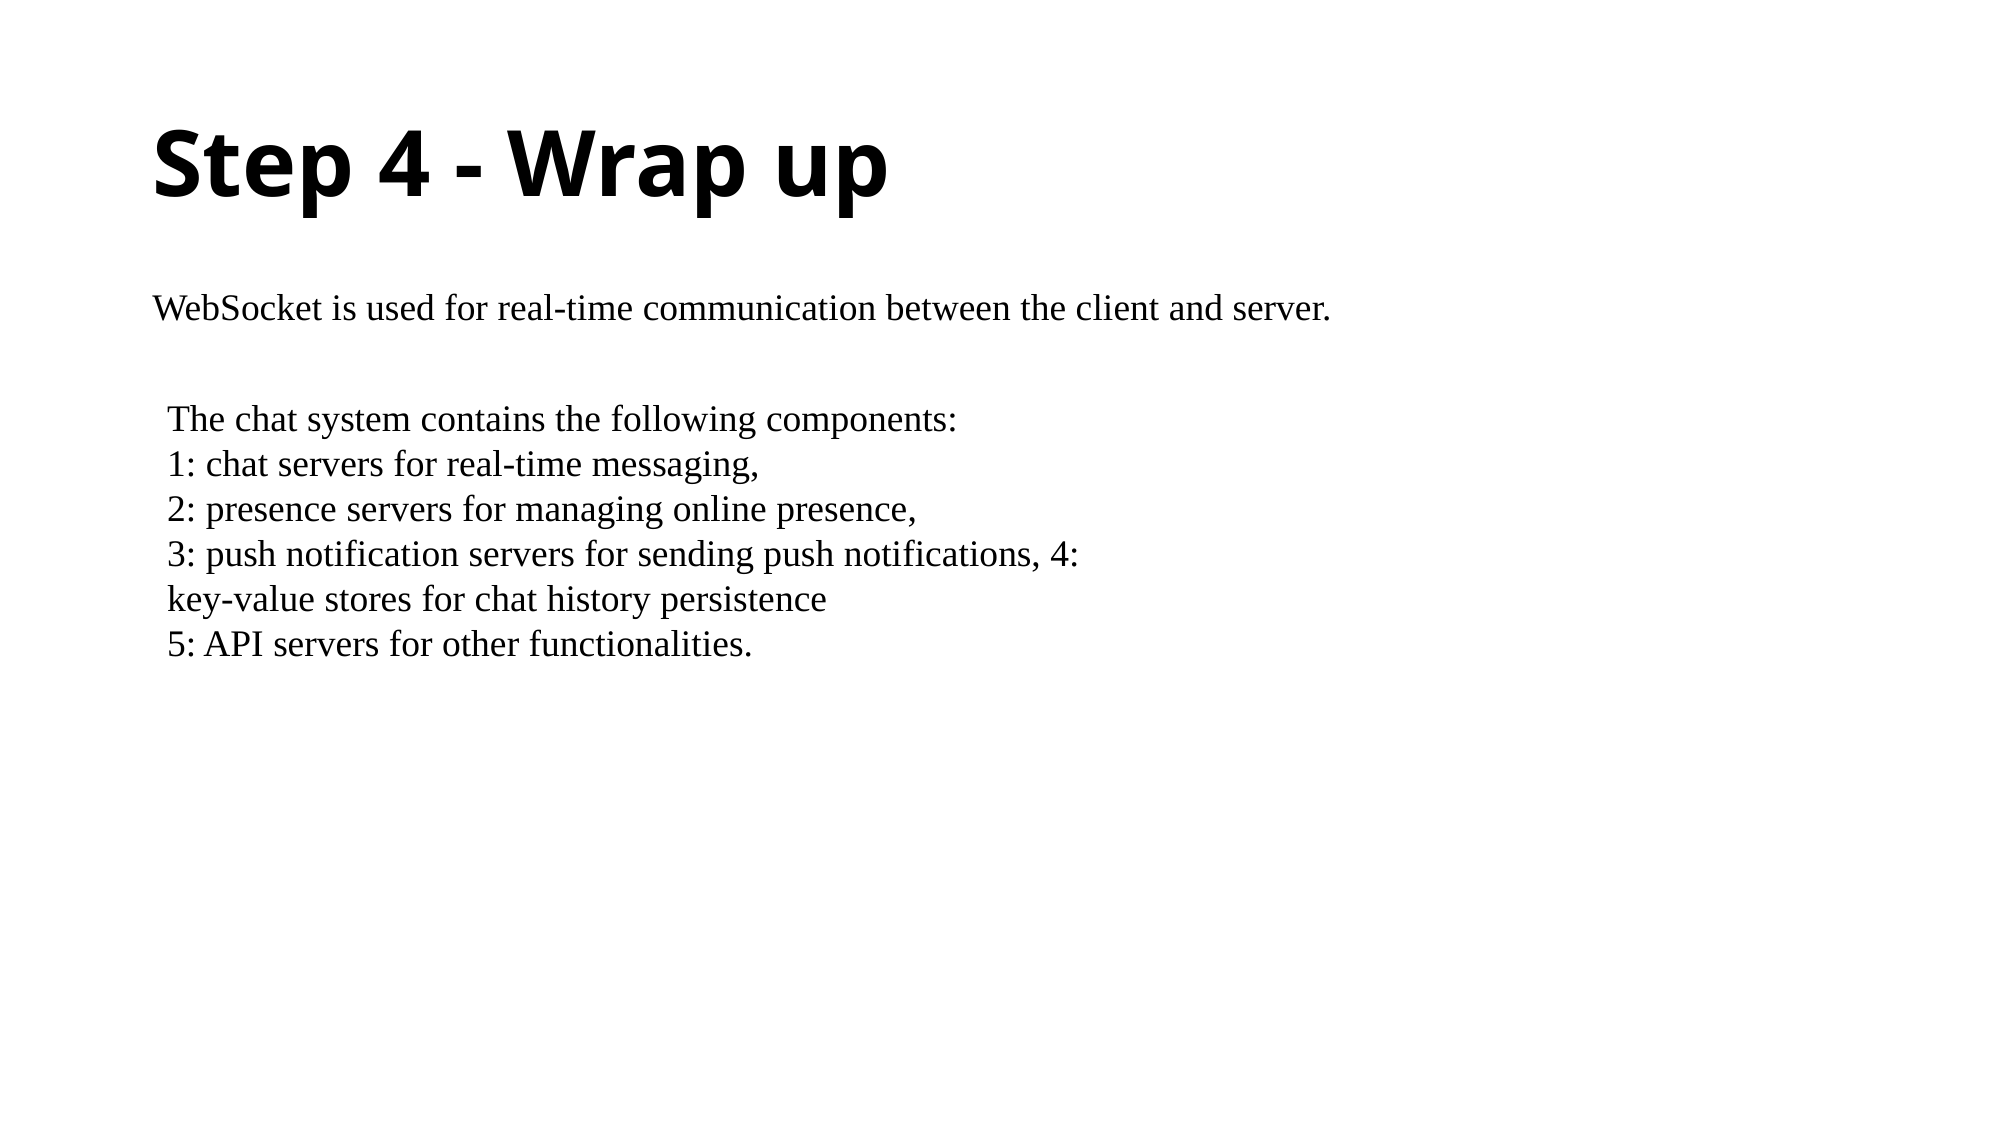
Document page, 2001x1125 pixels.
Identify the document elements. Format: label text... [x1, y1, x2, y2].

title Step 4 - Wrap up [137, 58, 1863, 276]
text_box WebSocket is used for real-time communication between the client and server. [137, 275, 1844, 336]
text_box The chat system contains the following components: 1: chat servers for real-time messaging, 2: presence servers for managing online presence, 3: push notification servers for sending push notifications, 4: key-value stores for chat history persistence 5: API servers for other functionalities. [152, 386, 1153, 672]
